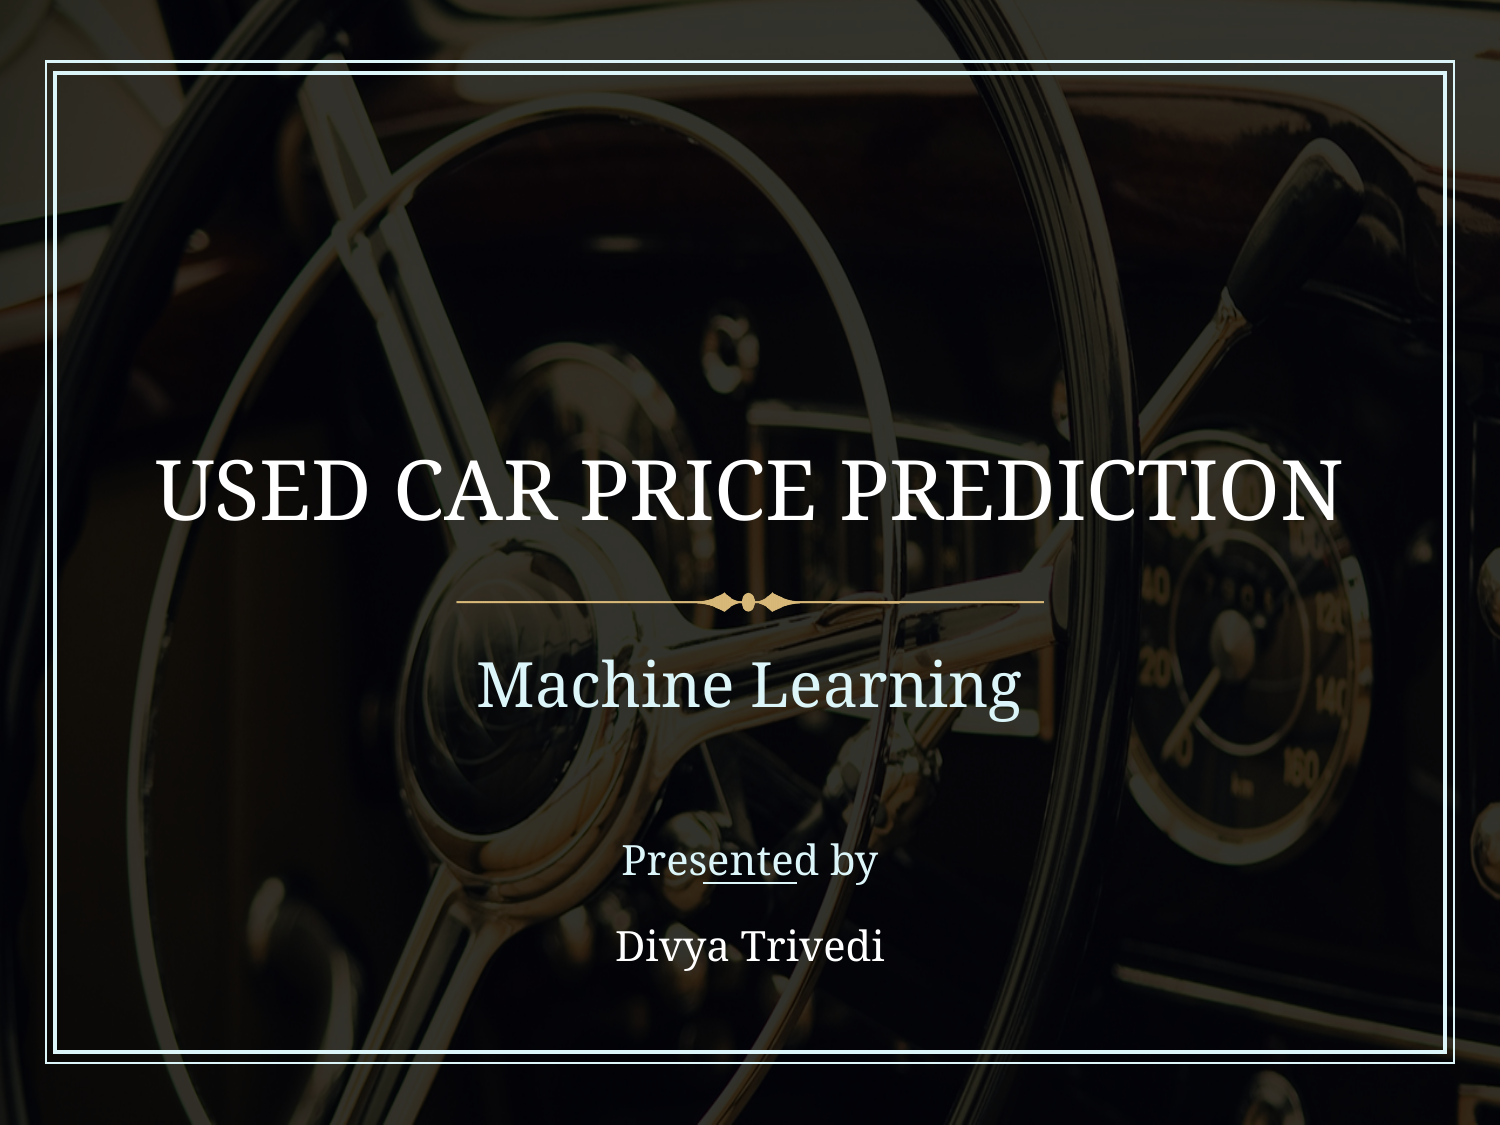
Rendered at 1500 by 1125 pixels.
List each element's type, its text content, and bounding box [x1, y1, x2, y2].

list Divya Trivedi [481, 912, 1019, 1013]
list Presented by [481, 825, 1019, 880]
picture [0, 0, 1500, 1125]
list Machine Learning [129, 638, 1371, 738]
title USED CAR PRICE PREDICTION [127, 375, 1373, 538]
